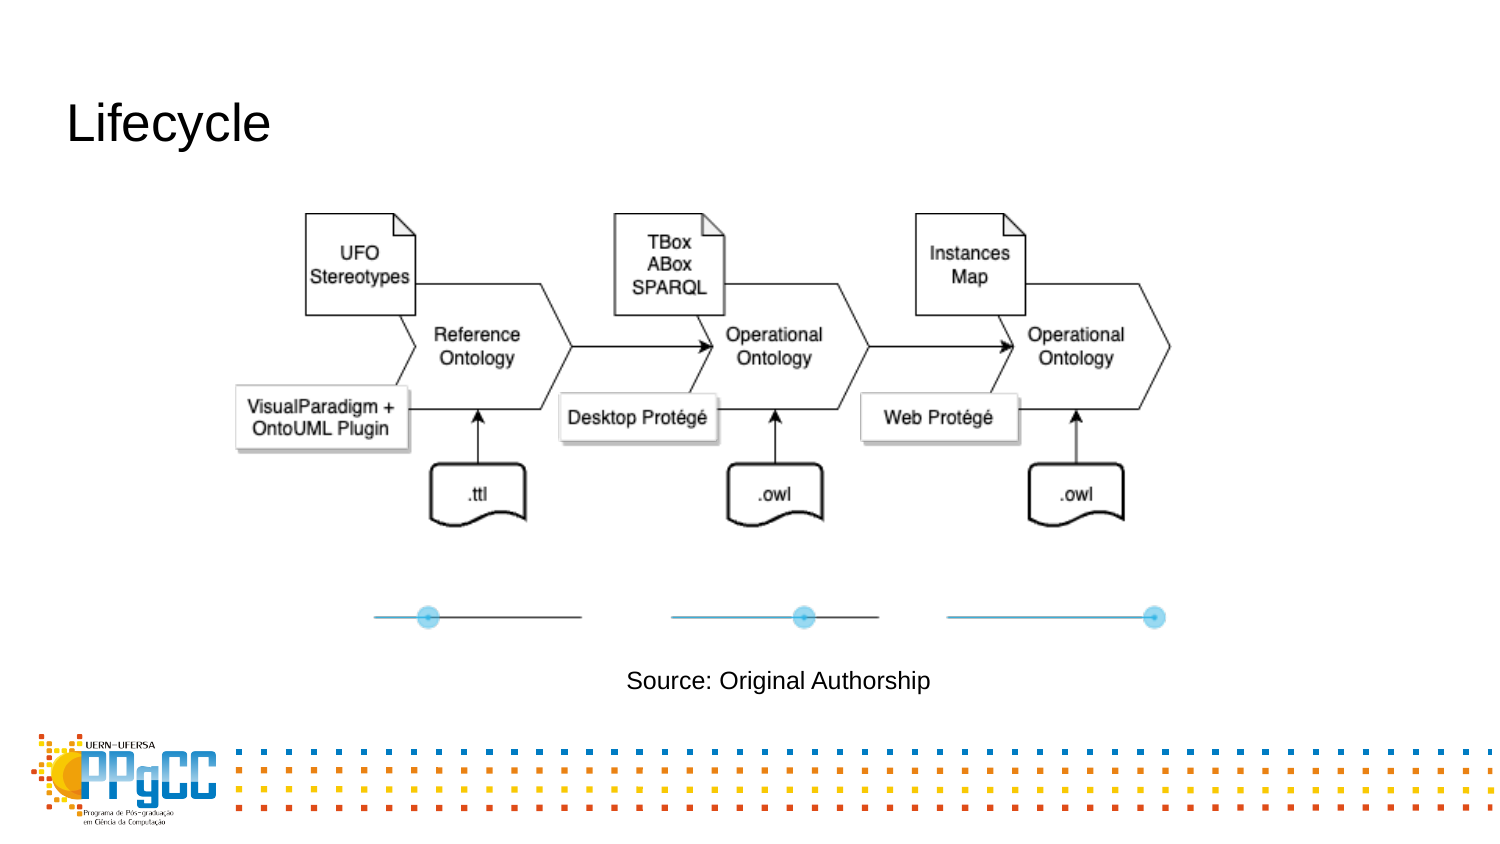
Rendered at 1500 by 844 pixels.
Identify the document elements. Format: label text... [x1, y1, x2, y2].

text_box Source: Original Authorship [536, 644, 964, 710]
picture [235, 212, 1172, 631]
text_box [235, 751, 1495, 809]
title Lifecycle [51, 72, 1449, 167]
picture [30, 734, 216, 826]
